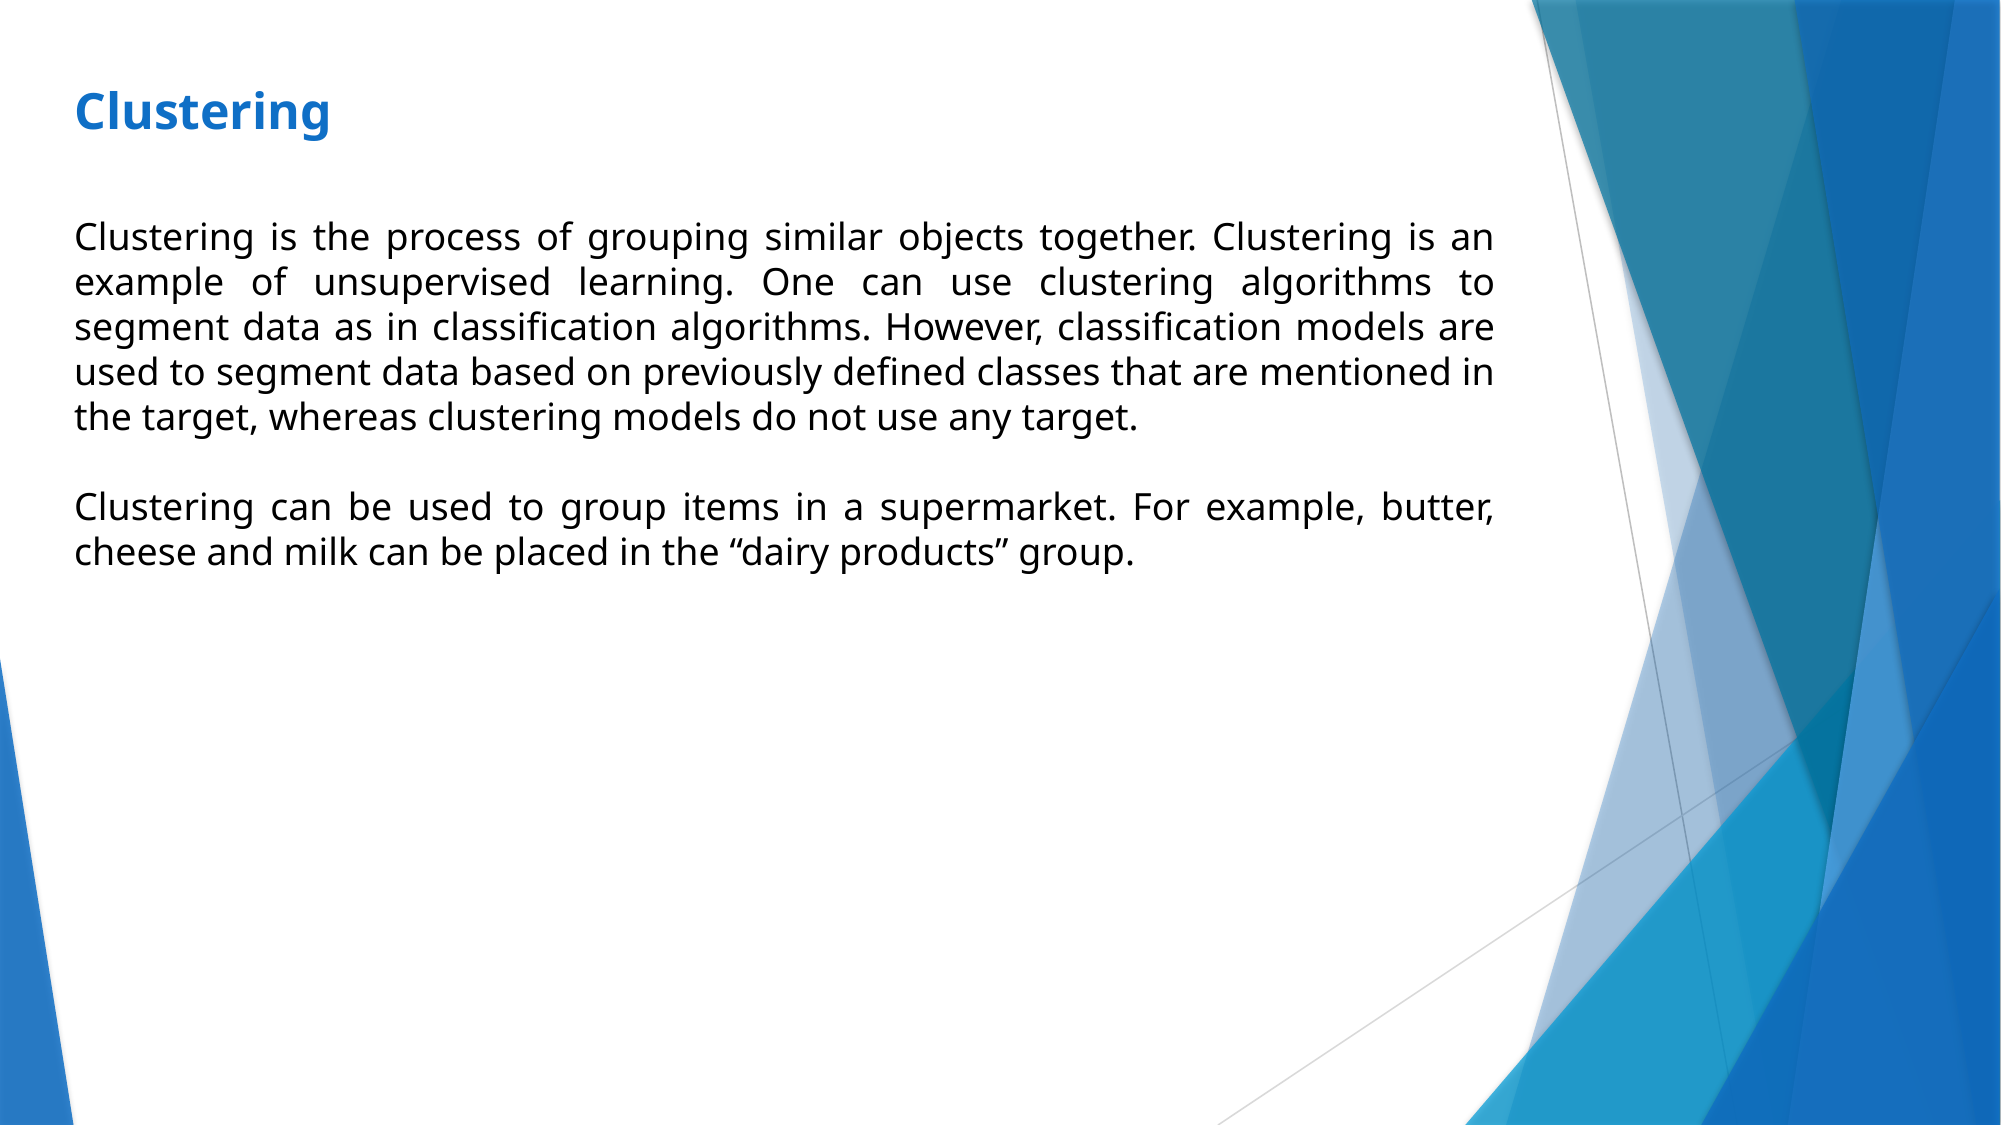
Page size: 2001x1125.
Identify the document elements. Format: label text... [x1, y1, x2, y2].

text_box Clustering is the process of grouping similar objects together. Clustering is an example of unsupervised learning. One can use clustering algorithms to segment data as in classification algorithms. However, classification models are used to segment data based on previously defined classes that are mentioned in the target, whereas clustering models do not use any target. Clustering can be used to group items in a supermarket. For example, butter, cheese and milk can be placed in the “dairy products” group. [59, 205, 1511, 896]
title Clustering [59, 71, 976, 151]
